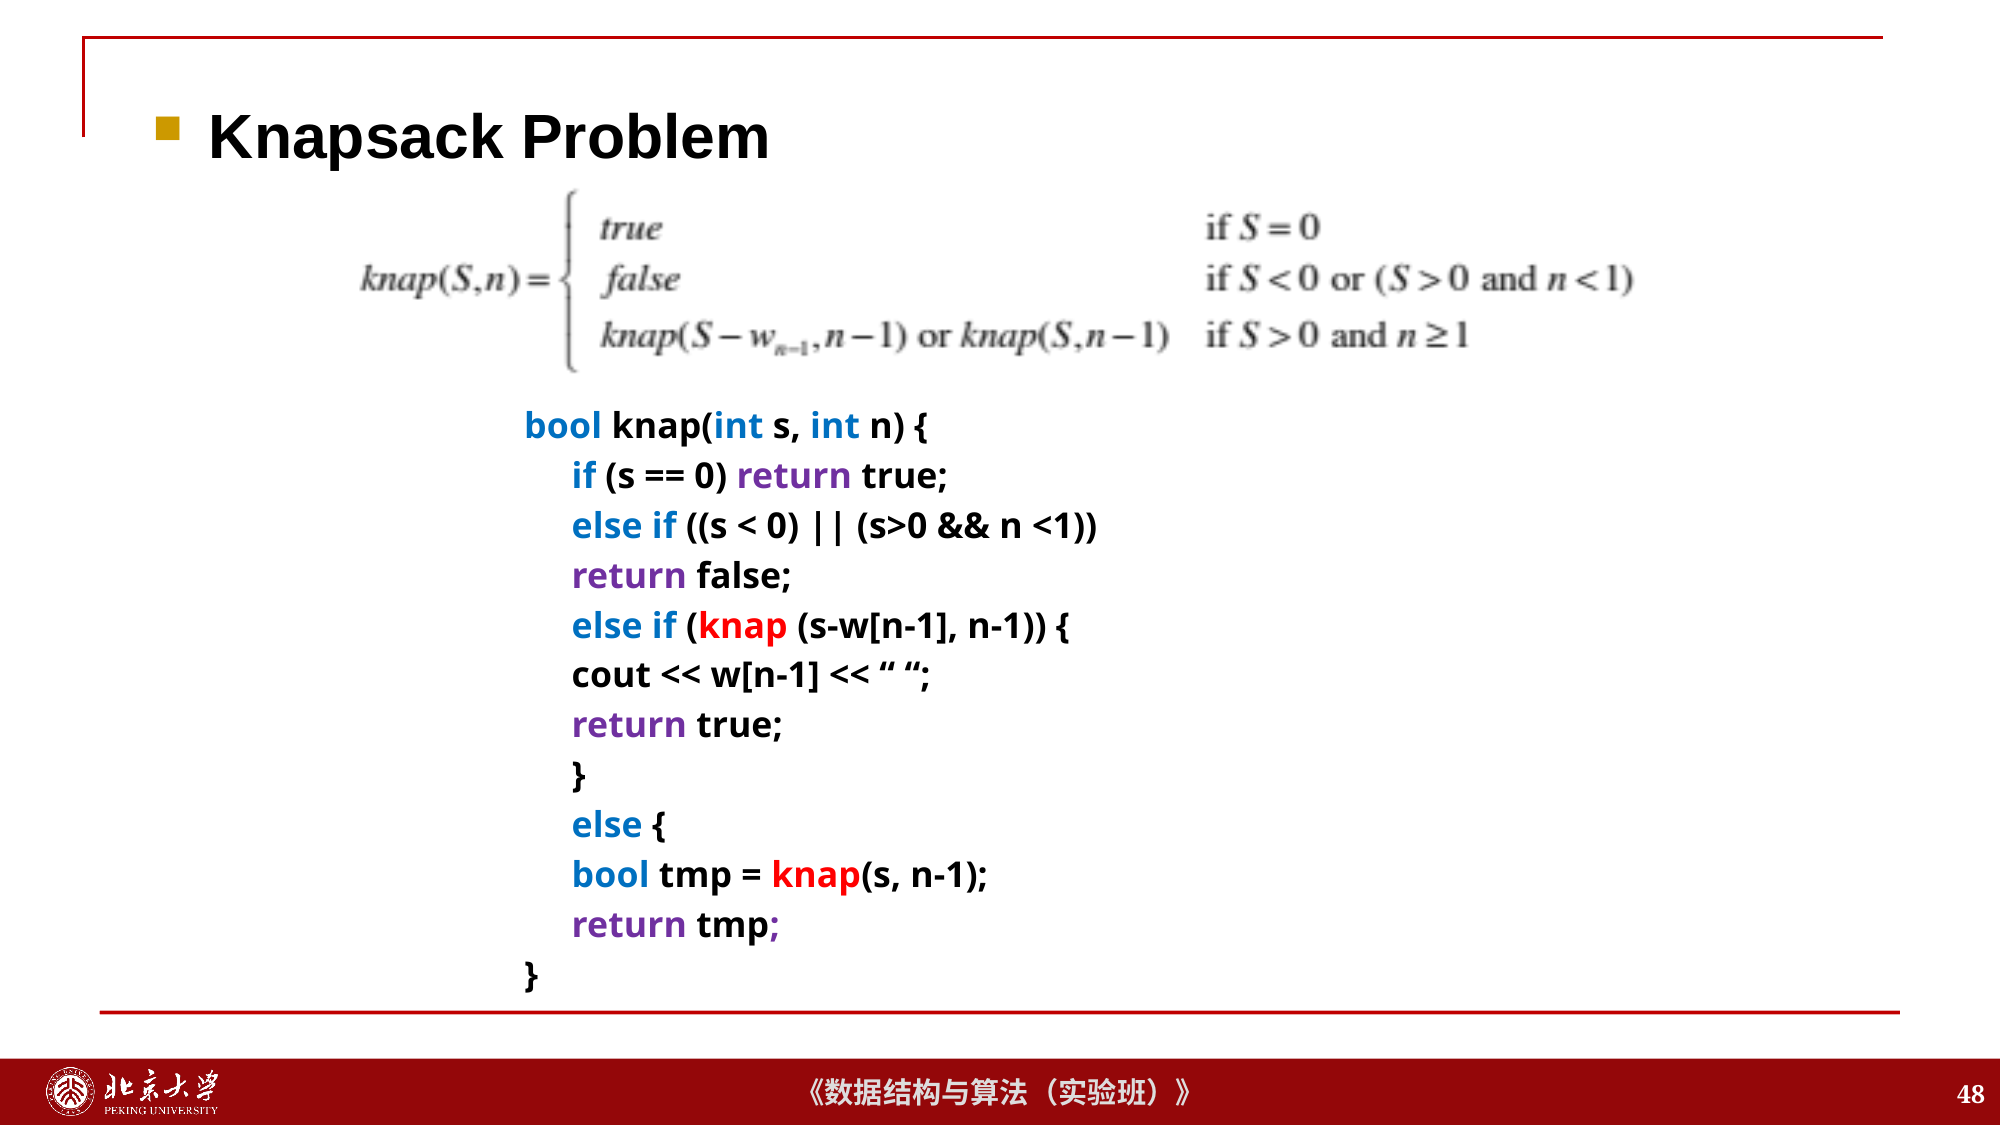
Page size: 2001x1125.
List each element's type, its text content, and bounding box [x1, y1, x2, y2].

text_box bool knap(int s, int n) { if (s == 0) return true; else if ((s < 0) || (s>0 && n <1)) return false; else if (knap (s-w[n-1], n-1)) { cout << w[n-1] << “ “; return true; } else { bool tmp = knap(s, n-1); return tmp; } [509, 395, 1857, 1005]
title Knapsack Problem [137, 59, 1863, 208]
slide_number 48 [1550, 1065, 2000, 1125]
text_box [355, 181, 1657, 377]
picture [46, 1067, 218, 1116]
